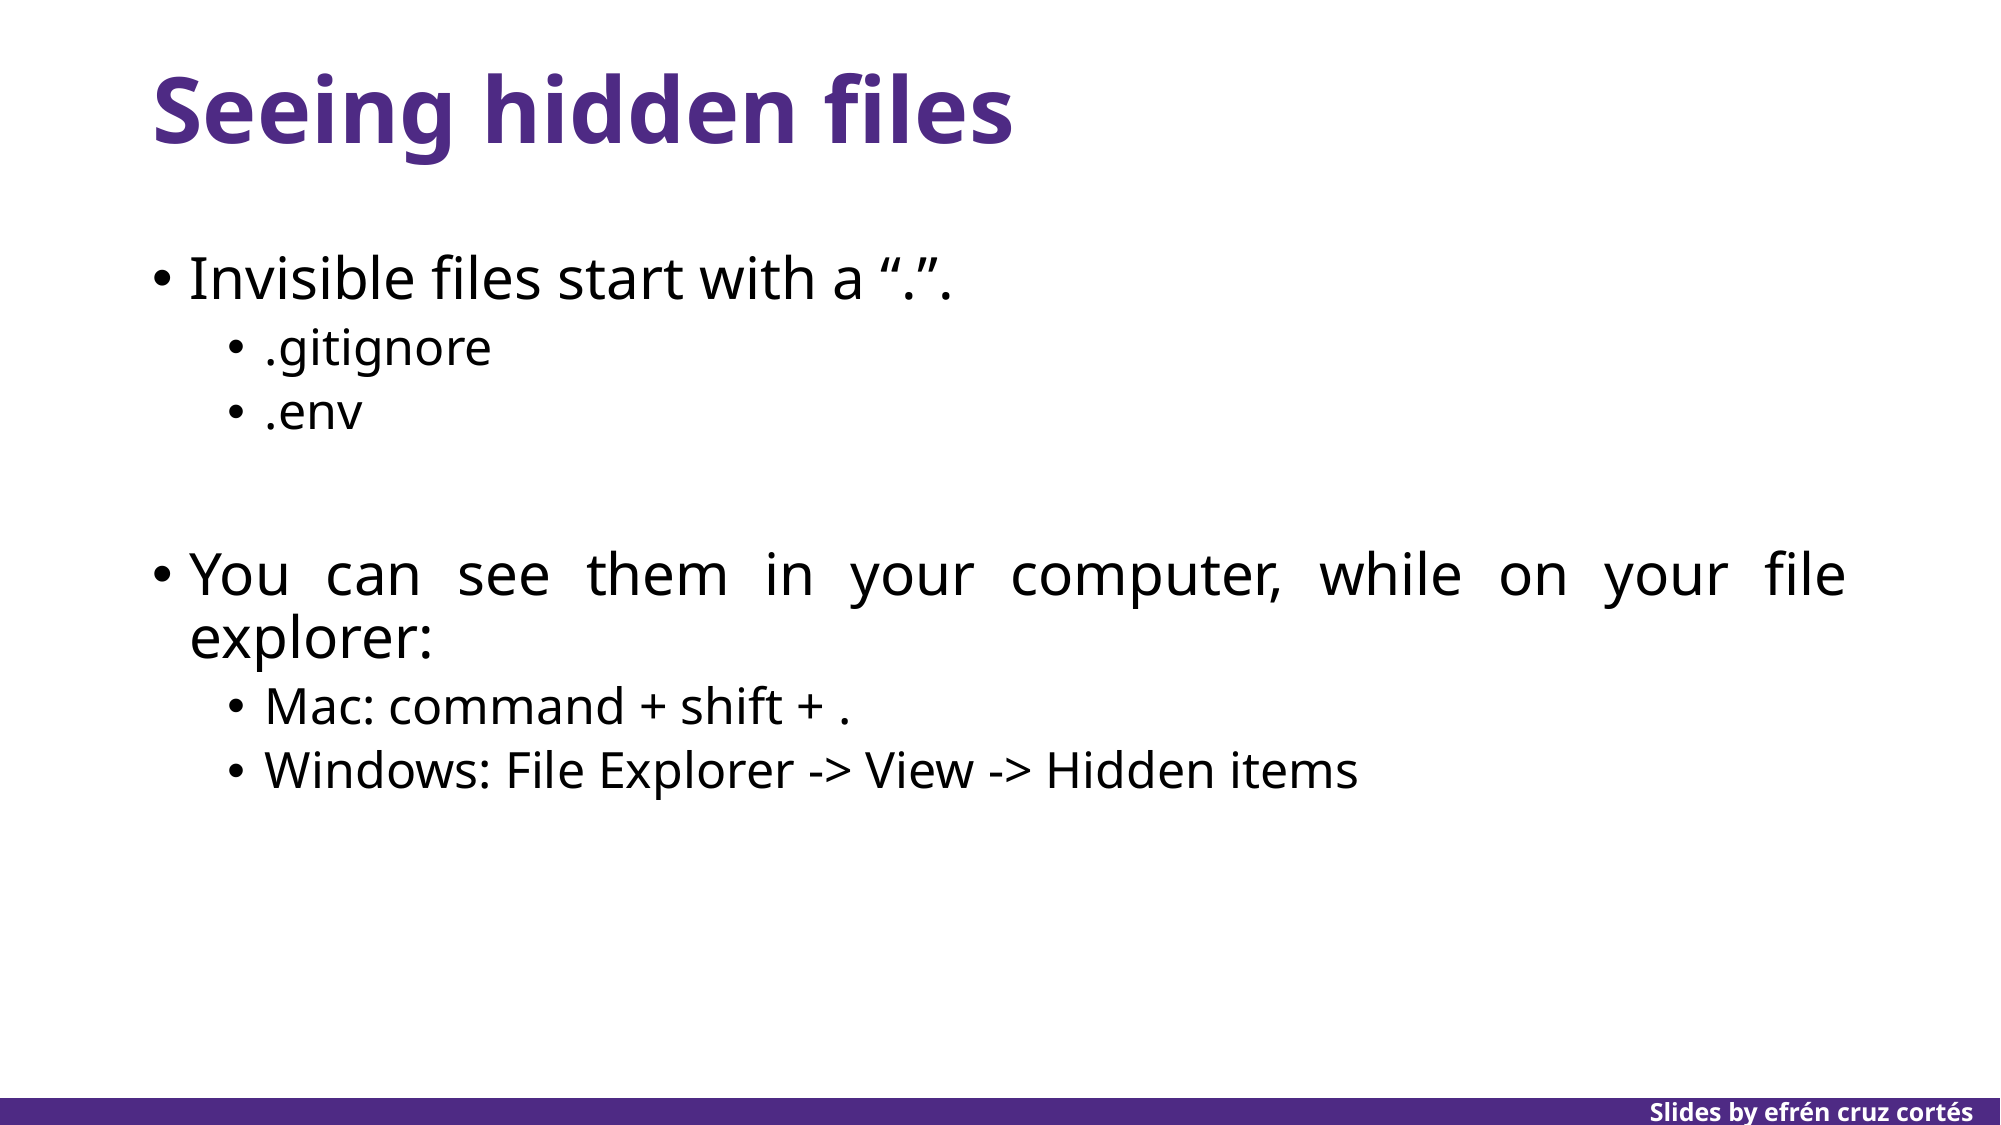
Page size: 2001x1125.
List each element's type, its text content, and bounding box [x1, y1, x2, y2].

list Invisible files start with a “.”. .gitignore .env You can see them in your computer, while on your file explorer: Mac: command + shift + . Windows: File Explorer -> View -> Hidden items [137, 241, 1863, 1014]
title Seeing hidden files [137, 39, 1863, 188]
